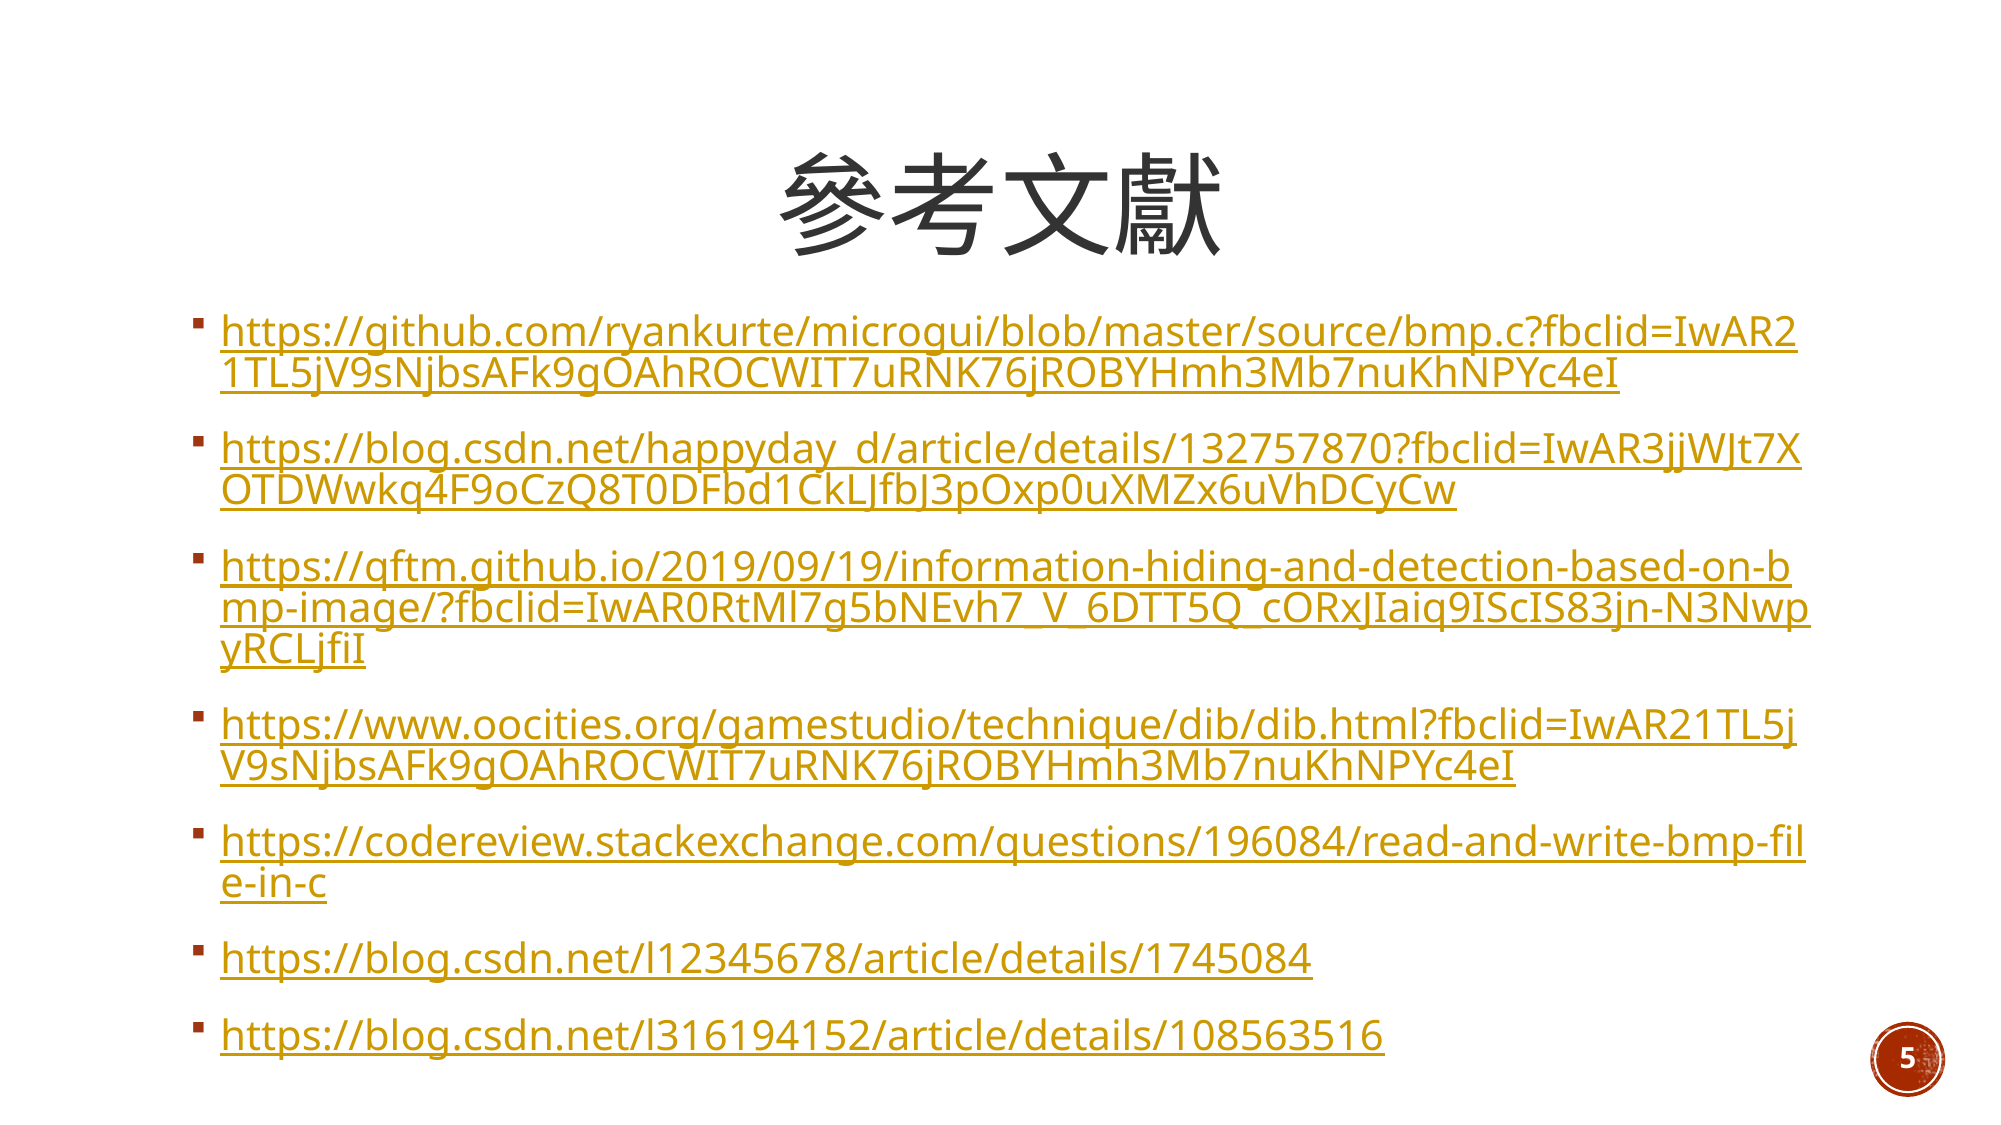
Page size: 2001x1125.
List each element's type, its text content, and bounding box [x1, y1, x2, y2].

title 參考文獻 [175, 79, 1826, 298]
slide_number 5 [1855, 1028, 1961, 1089]
list https://github.com/ryankurte/microgui/blob/master/source/bmp.c?fbclid=IwAR21TL5jV9sNjbsAFk9gOAhROCWIT7uRNK76jROBYHmh3Mb7nuKhNPYc4eI https://blog.csdn.net/happyday_d/article/details/132757870?fbclid=IwAR3jjWJt7XOTDWwkq4F9oCzQ8T0DFbd1CkLJfbJ3pOxp0uXMZx6uVhDCyCw https://qftm.github.io/2019/09/19/information-hiding-and-detection-based-on-bmp-image/?fbclid=IwAR0RtMl7g5bNEvh7_V_6DTT5Q_cORxJIaiq9IScIS83jn-N3NwpyRCLjfiI https://www.oocities.org/gamestudio/technique/dib/dib.html?fbclid=IwAR21TL5jV9sNjbsAFk9gOAhROCWIT7uRNK76jROBYHmh3Mb7nuKhNPYc4eI https://codereview.stackexchange.com/questions/196084/read-and-write-bmp-file-in-c https://blog.csdn.net/l12345678/article/details/1745084 https://blog.csdn.net/l316194152/article/details/108563516 [175, 298, 1826, 1013]
